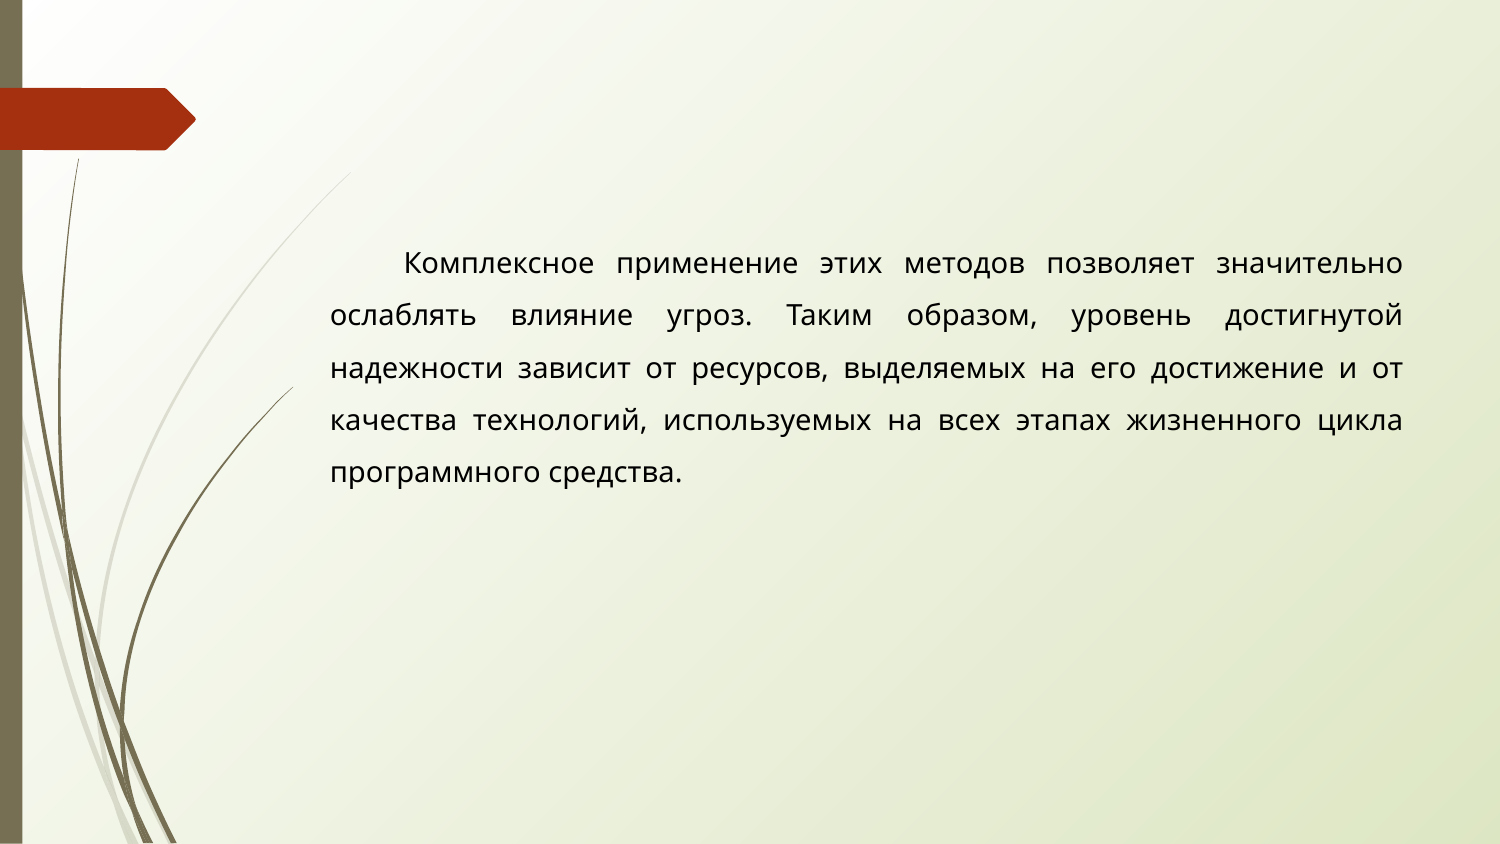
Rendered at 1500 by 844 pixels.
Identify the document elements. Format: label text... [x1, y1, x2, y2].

list Комплексное применение этих методов позволяет значительно ослаблять влияние угроз. Таким образом, уровень достигнутой надежности зависит от ресурсов, выделяемых на его достижение и от качества технологий, используемых на всех этапах жизненного цикла программного средства. [318, 220, 1416, 686]
